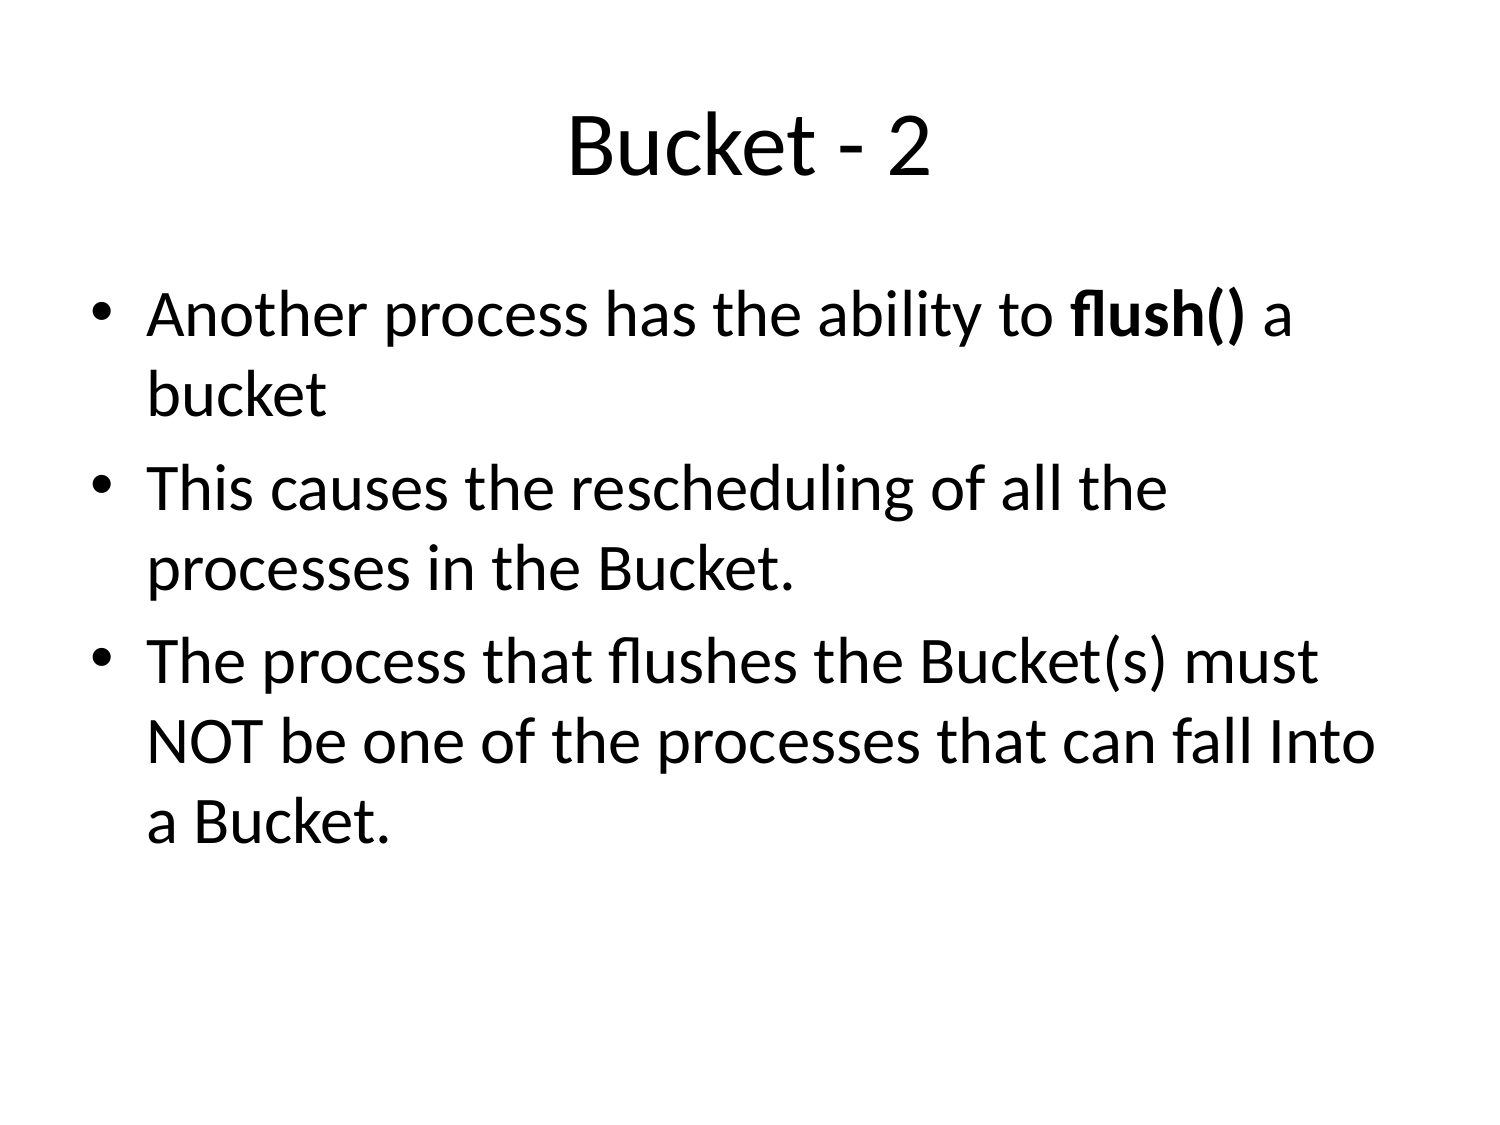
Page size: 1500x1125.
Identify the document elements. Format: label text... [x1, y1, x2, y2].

title Bucket - 2 [75, 45, 1425, 233]
list Another process has the ability to flush() a bucket This causes the rescheduling of all the processes in the Bucket. The process that flushes the Bucket(s) must NOT be one of the processes that can fall Into a Bucket. [75, 262, 1425, 1005]
